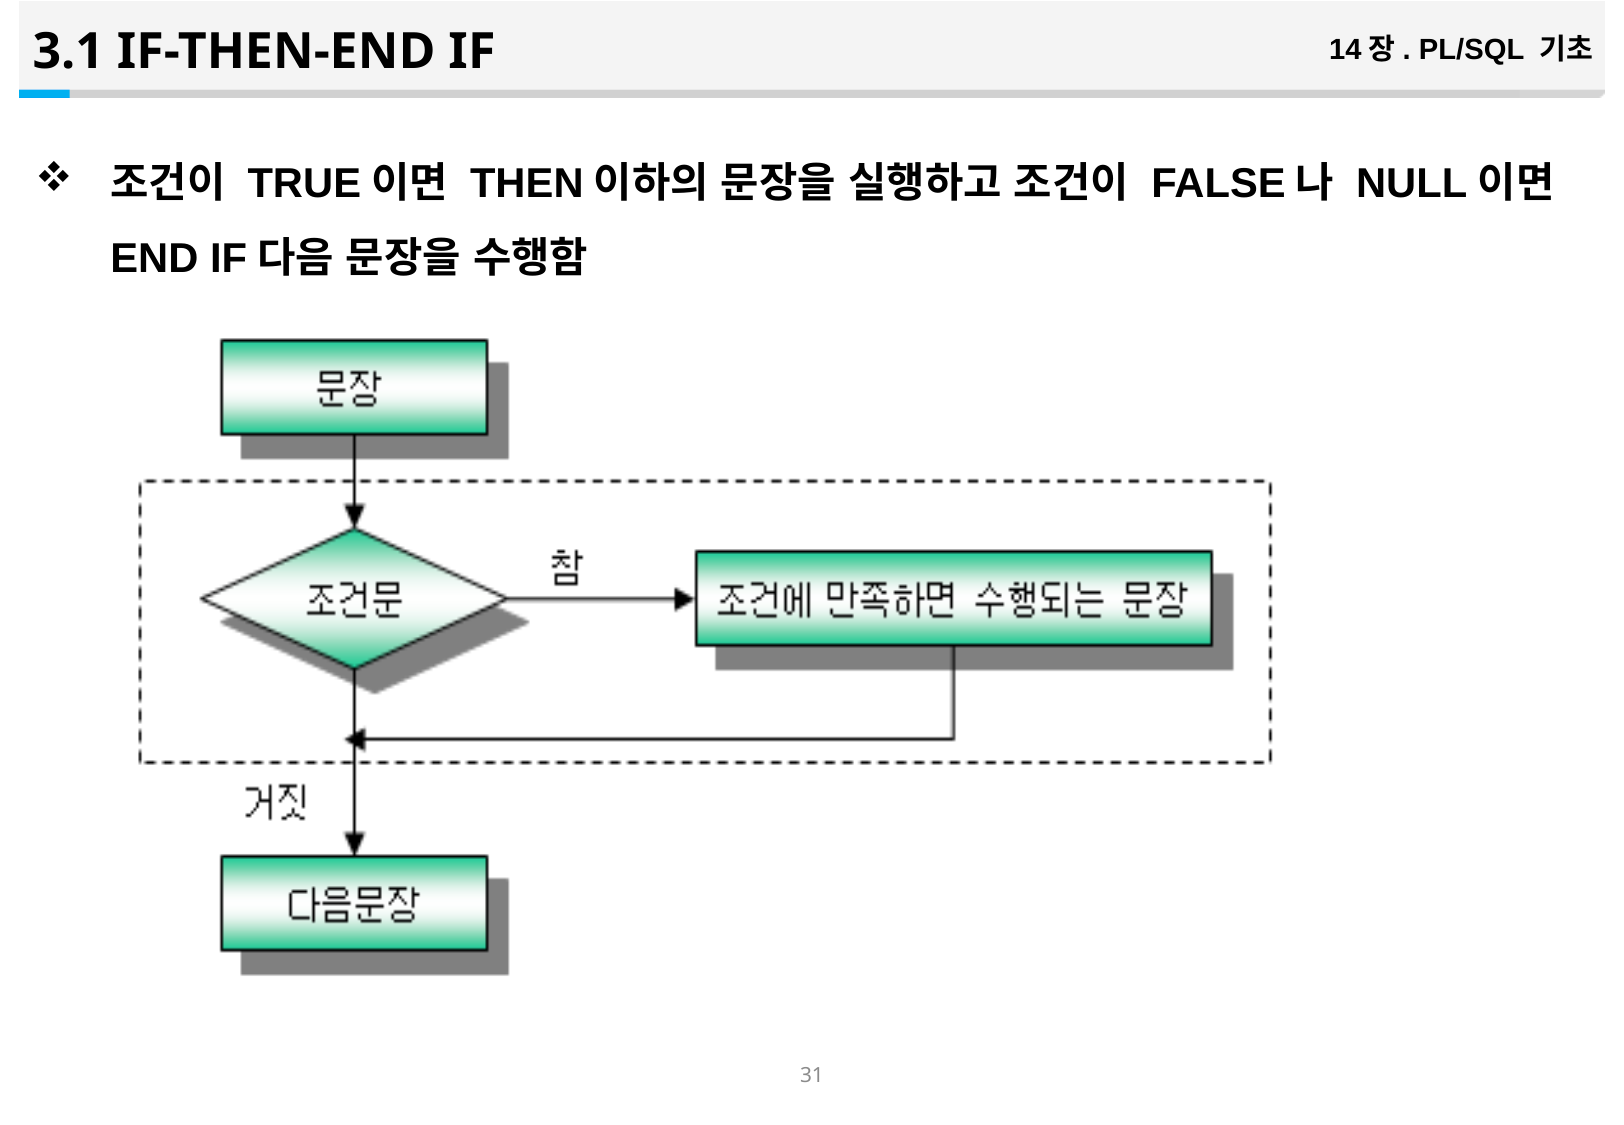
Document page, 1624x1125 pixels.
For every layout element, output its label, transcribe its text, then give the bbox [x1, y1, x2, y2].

text_box 조건이 TRUE이면 THEN이하의 문장을 실행하고 조건이 FALSE나 NULL이면 END IF다음 문장을 수행함 [20, 123, 1602, 364]
text_box 14장. PL/SQL 기초 [1314, 22, 1608, 73]
list 3.1 IF-THEN-END IF [17, 11, 1167, 85]
picture [19, 1, 1605, 98]
slide_number 30 [622, 1045, 1002, 1106]
picture [137, 337, 1276, 979]
